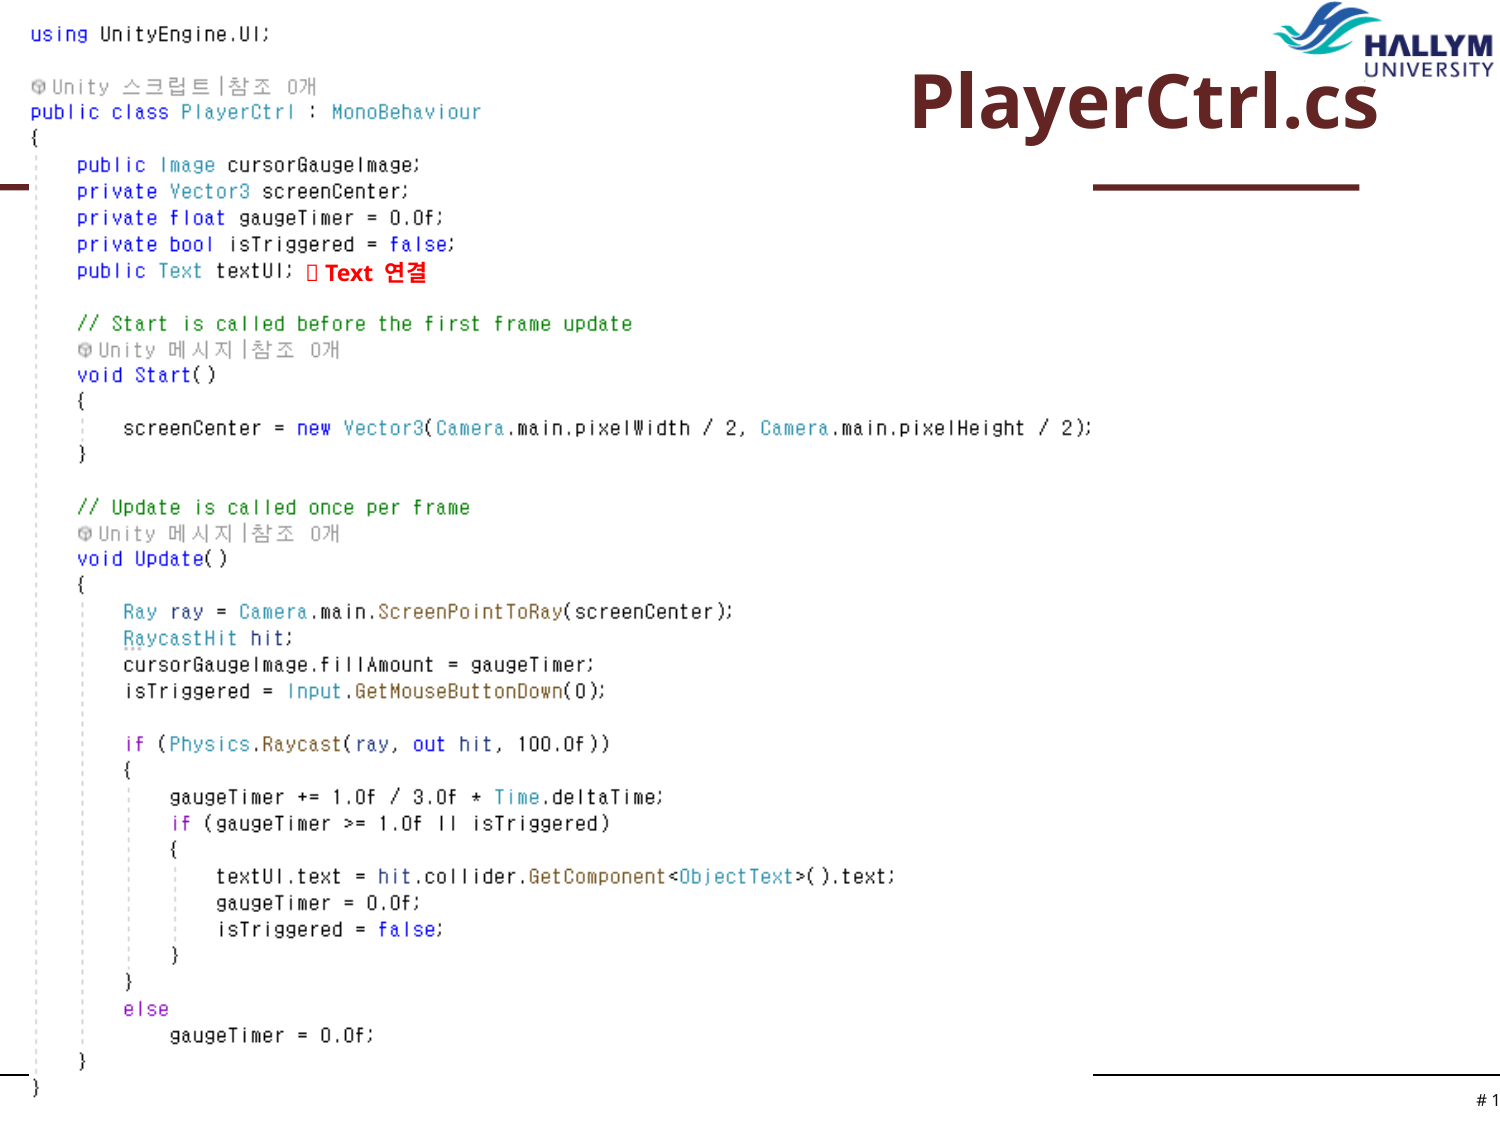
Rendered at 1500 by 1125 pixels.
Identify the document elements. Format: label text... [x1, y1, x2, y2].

picture [1269, 0, 1500, 82]
picture [29, 20, 1093, 1105]
title PlayerCtrl.cs [1097, 33, 1395, 164]
